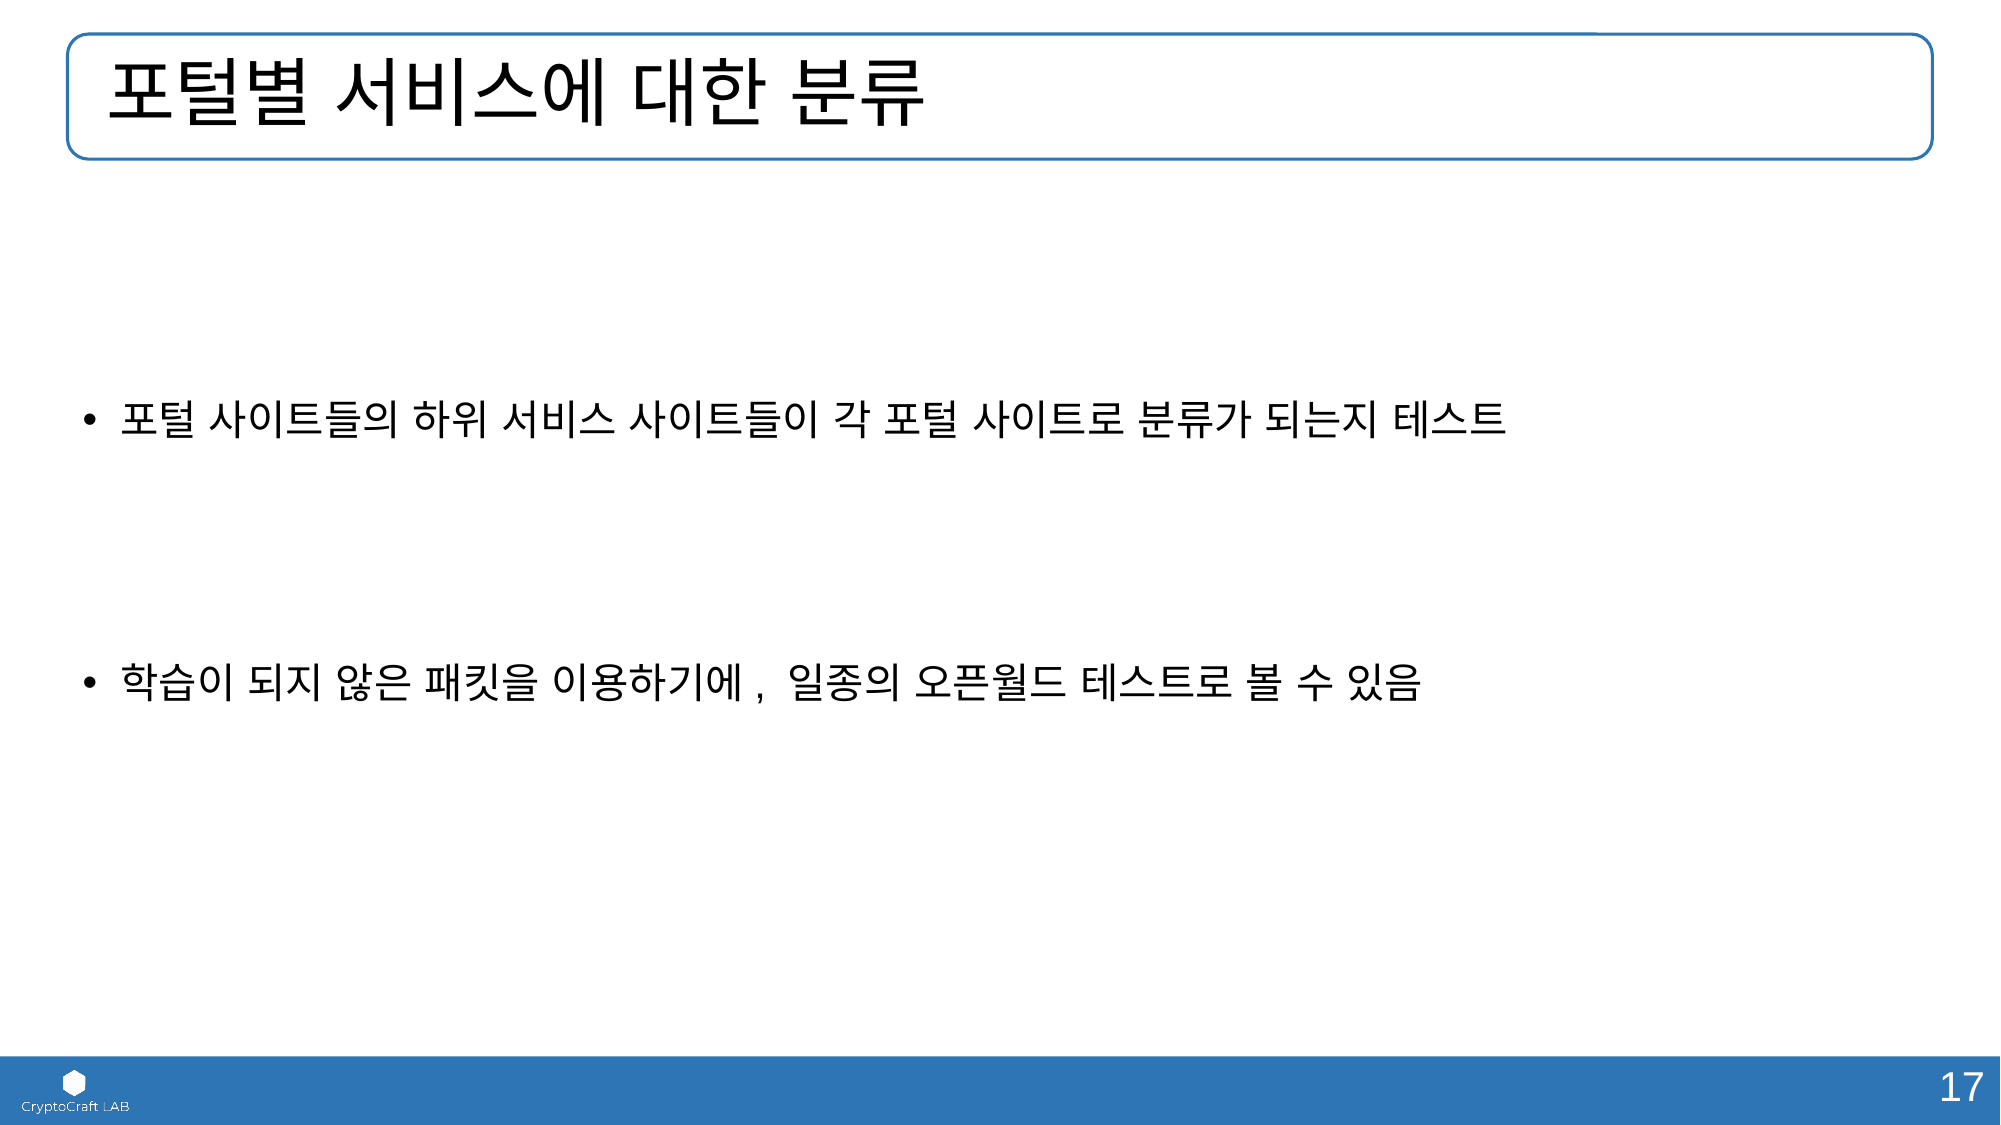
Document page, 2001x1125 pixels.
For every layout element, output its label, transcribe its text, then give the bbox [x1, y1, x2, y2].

picture [13, 1061, 138, 1123]
title 포털별 서비스에 대한 분류 [91, 34, 1933, 160]
list 포털 사이트들의 하위 서비스 사이트들이 각 포털 사이트로 분류가 되는지 테스트 학습이 되지 않은 패킷을 이용하기에, 일종의 오픈월드 테스트로 볼 수 있음 [67, 189, 1933, 1019]
